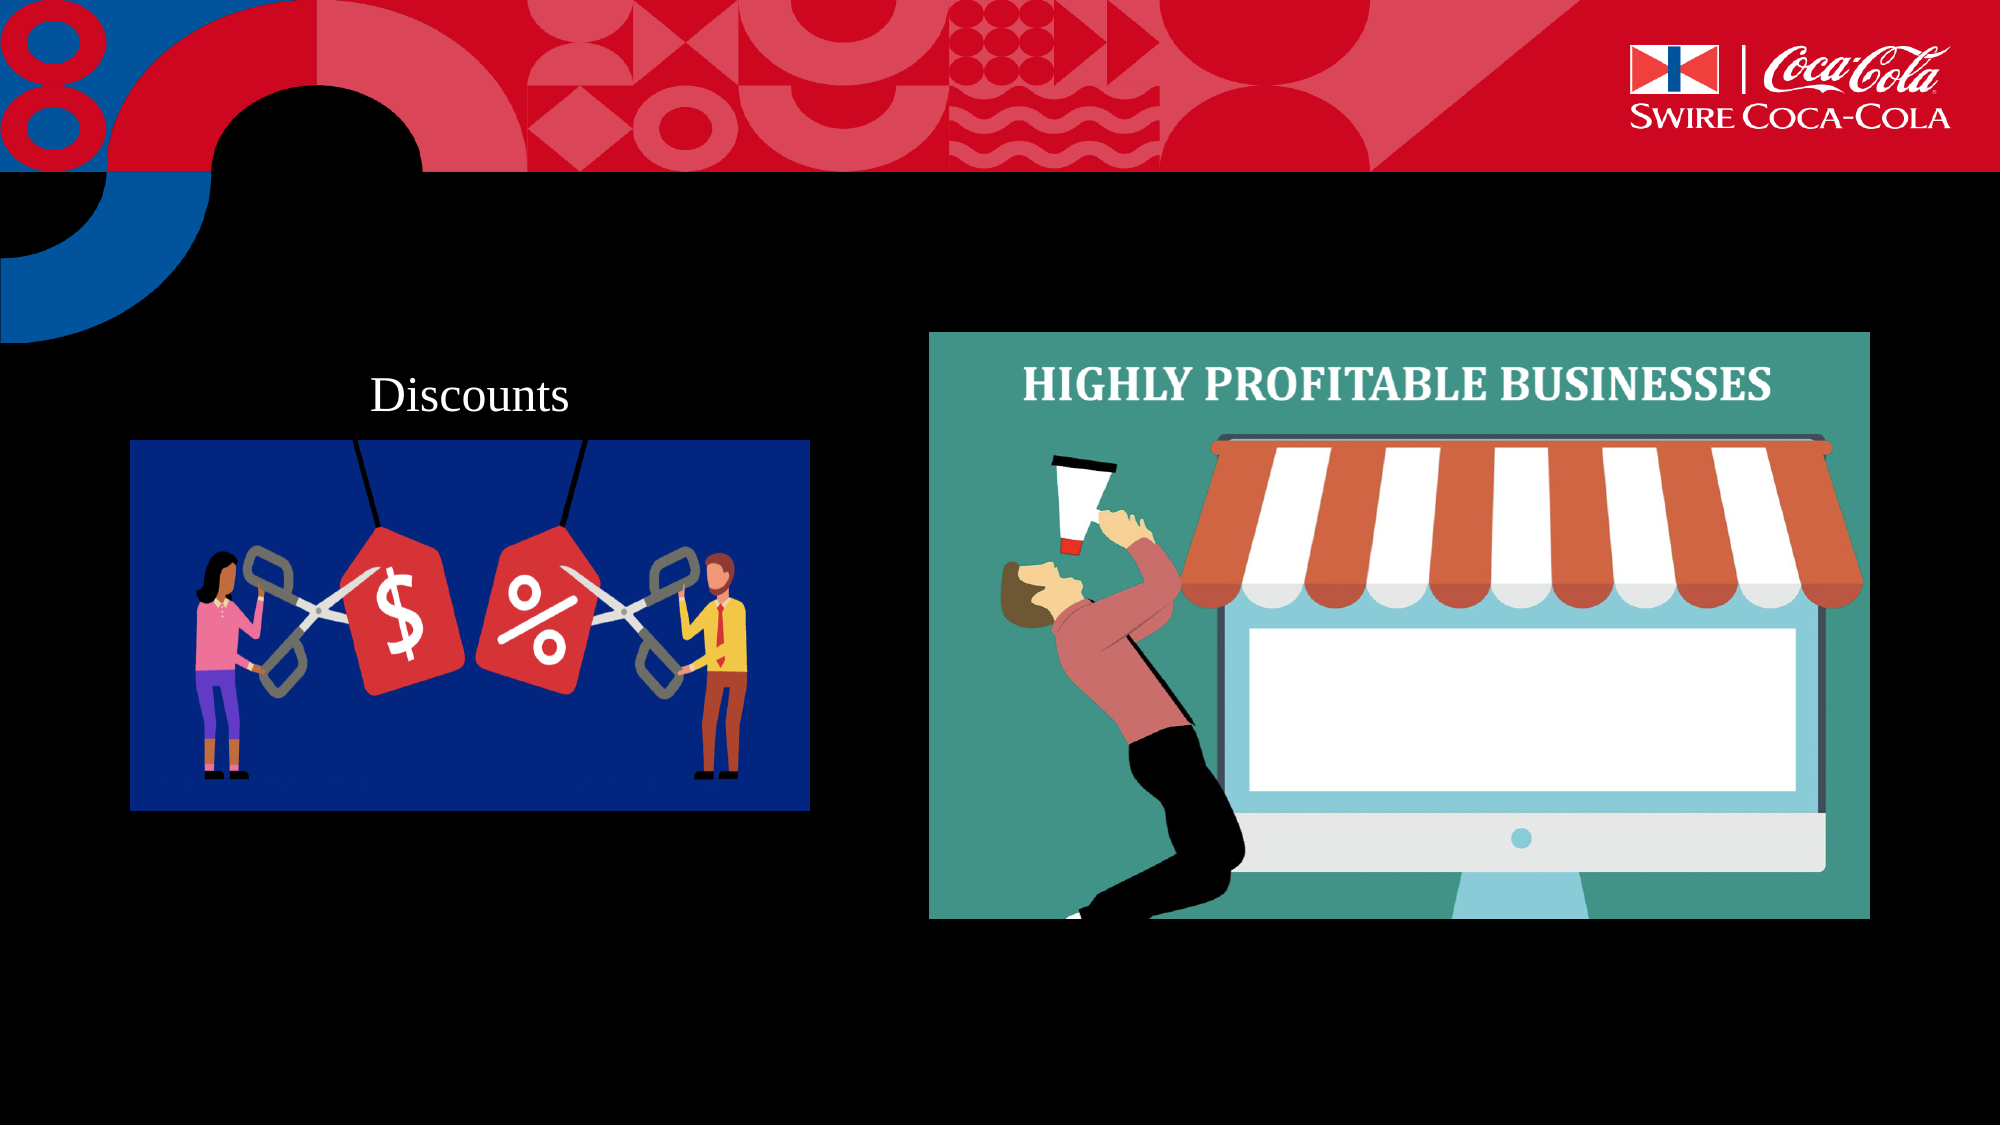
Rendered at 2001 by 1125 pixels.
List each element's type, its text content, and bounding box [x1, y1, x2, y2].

picture [130, 440, 810, 811]
text_box Discounts [355, 353, 586, 429]
picture [0, 0, 2000, 919]
